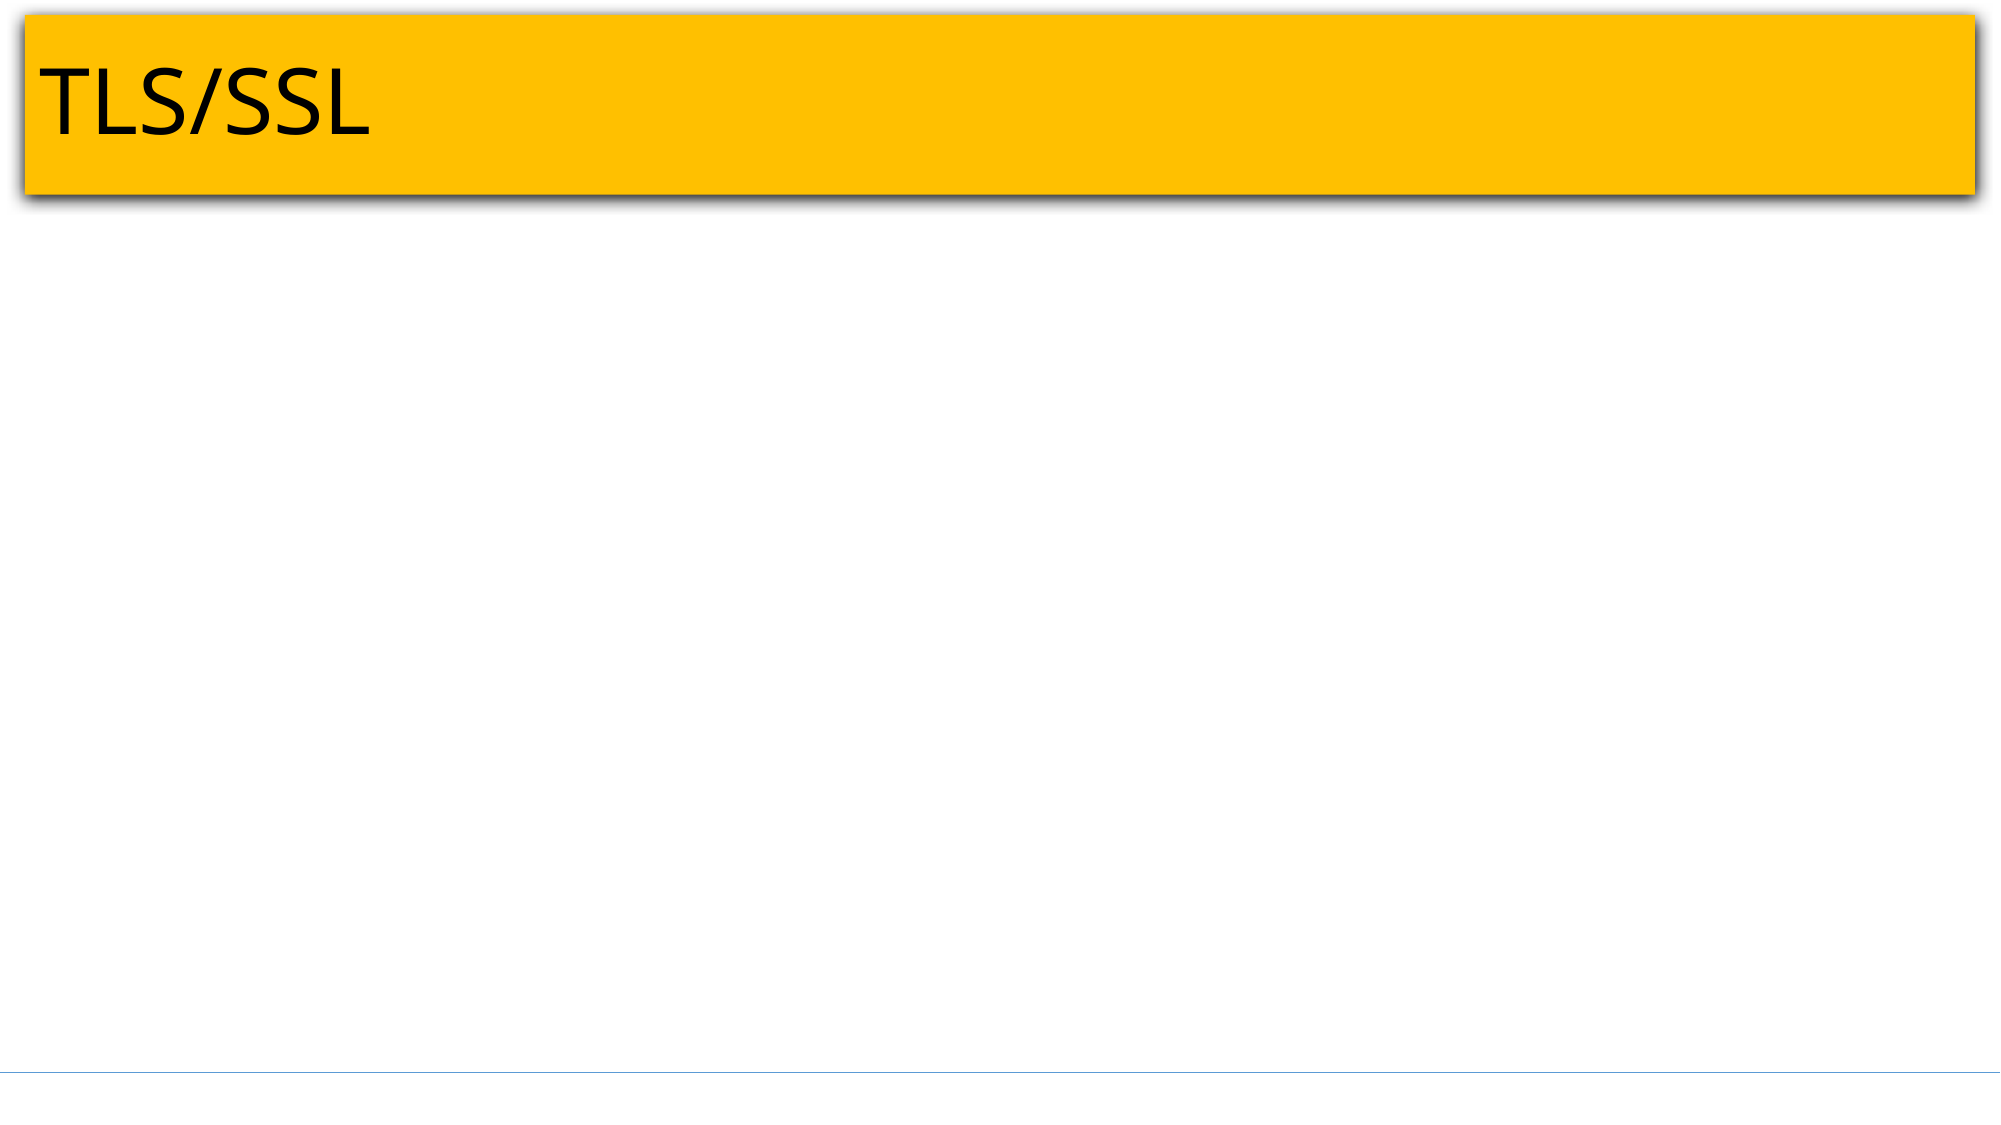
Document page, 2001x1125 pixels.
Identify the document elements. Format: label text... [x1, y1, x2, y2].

title TLS/SSL [24, 14, 1975, 195]
